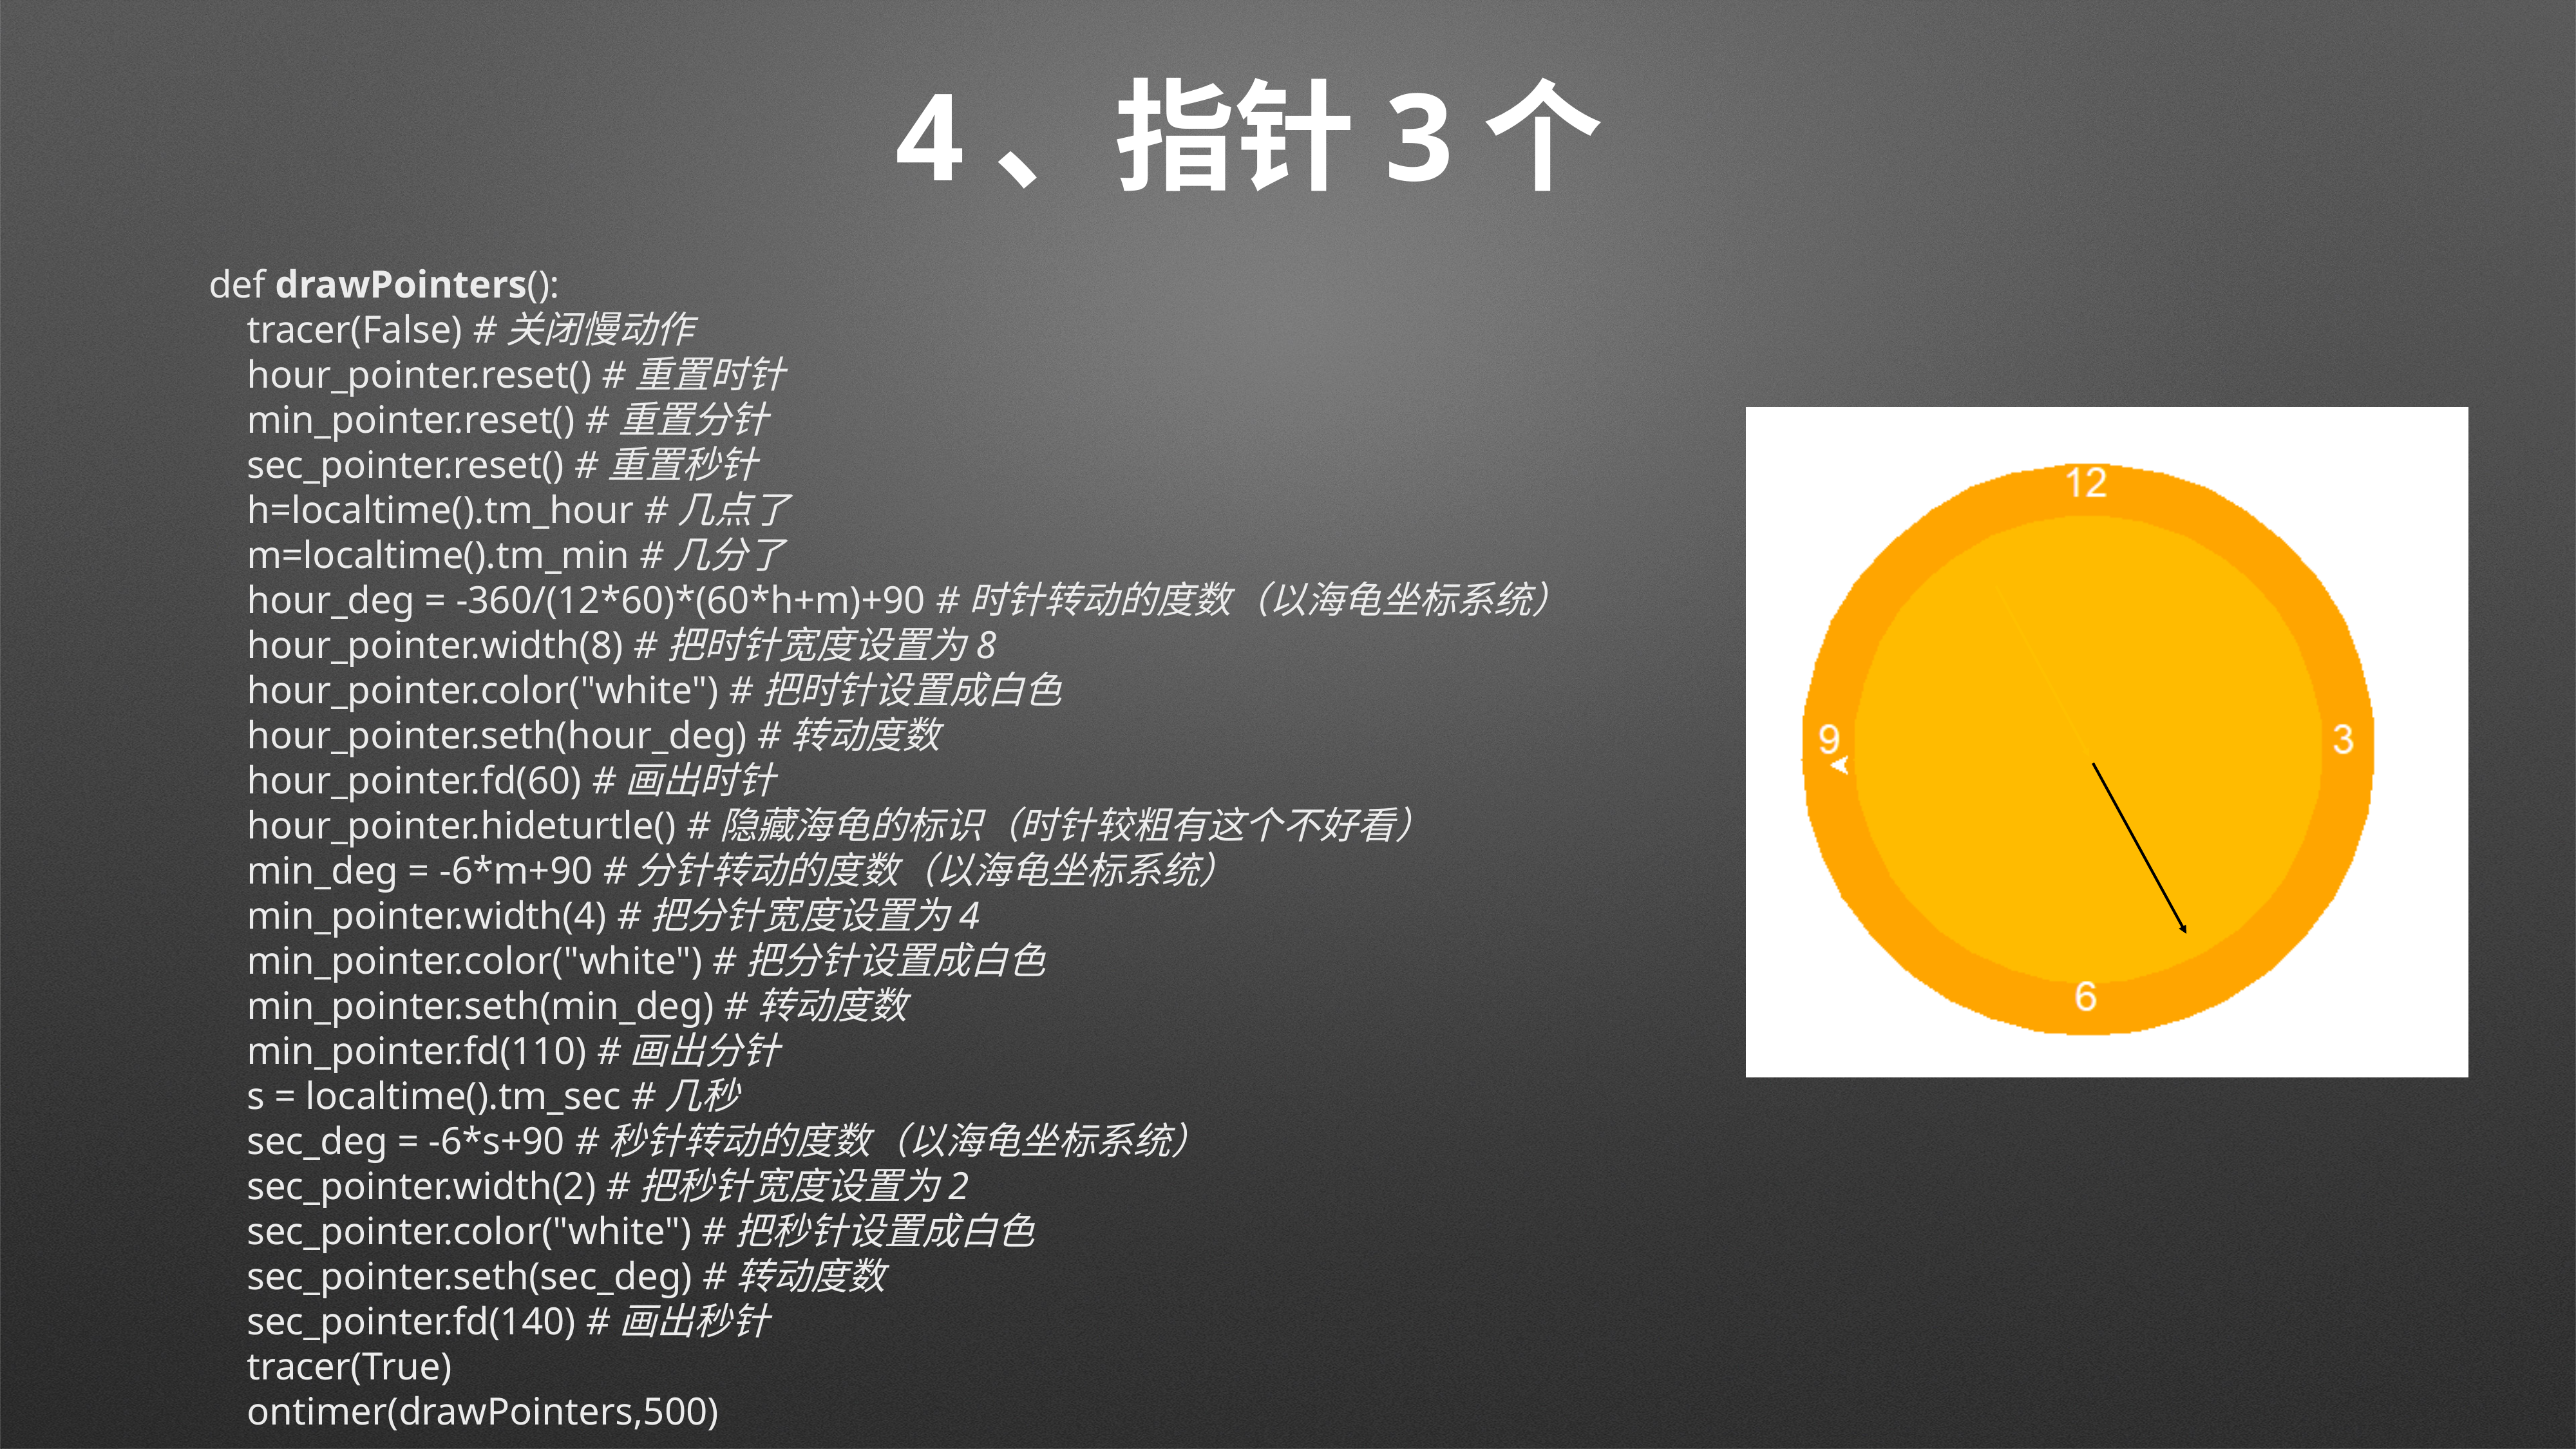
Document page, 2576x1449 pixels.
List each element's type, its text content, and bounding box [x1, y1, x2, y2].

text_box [1996, 585, 2187, 934]
picture [0, 0, 2576, 1449]
text_box def drawPointers(): tracer(False) #关闭慢动作 hour_pointer.reset() #重置时针 min_pointer.reset() #重置分针 sec_pointer.reset() #重置秒针 h=localtime().tm_hour #几点了 m=localtime().tm_min #几分了 hour_deg = -360/(12*60)*(60*h+m)+90 #时针转动的度数（以海龟坐标系统） hour_pointer.width(8) #把时针宽度设置为8 hour_pointer.color("white") #把时针设置成白色 hour_pointer.seth(hour_deg) #转动度数 hour_pointer.fd(60) #画出时针 hour_pointer.hideturtle() #隐藏海龟的标识（时针较粗有这个不好看） min_deg = -6*m+90 #分针转动的度数（以海龟坐标系统） min_pointer.width(4) #把分针宽度设置为4 min_pointer.color("white") #把分针设置成白色 min_pointer.seth(min_deg) #转动度数 min_pointer.fd(110) #画出分针 s = localtime().tm_sec #几秒 sec_deg = -6*s+90 #秒针转动的度数（以海龟坐标系统） sec_pointer.width(2) #把秒针宽度设置为2 sec_pointer.color("white") #把秒针设置成白色 sec_pointer.seth(sec_deg) #转动度数 sec_pointer.fd(140) #画出秒针 tracer(True) ontimer(drawPointers,500) [199, 256, 1640, 1437]
title 4、指针3个 [111, 37, 2387, 228]
